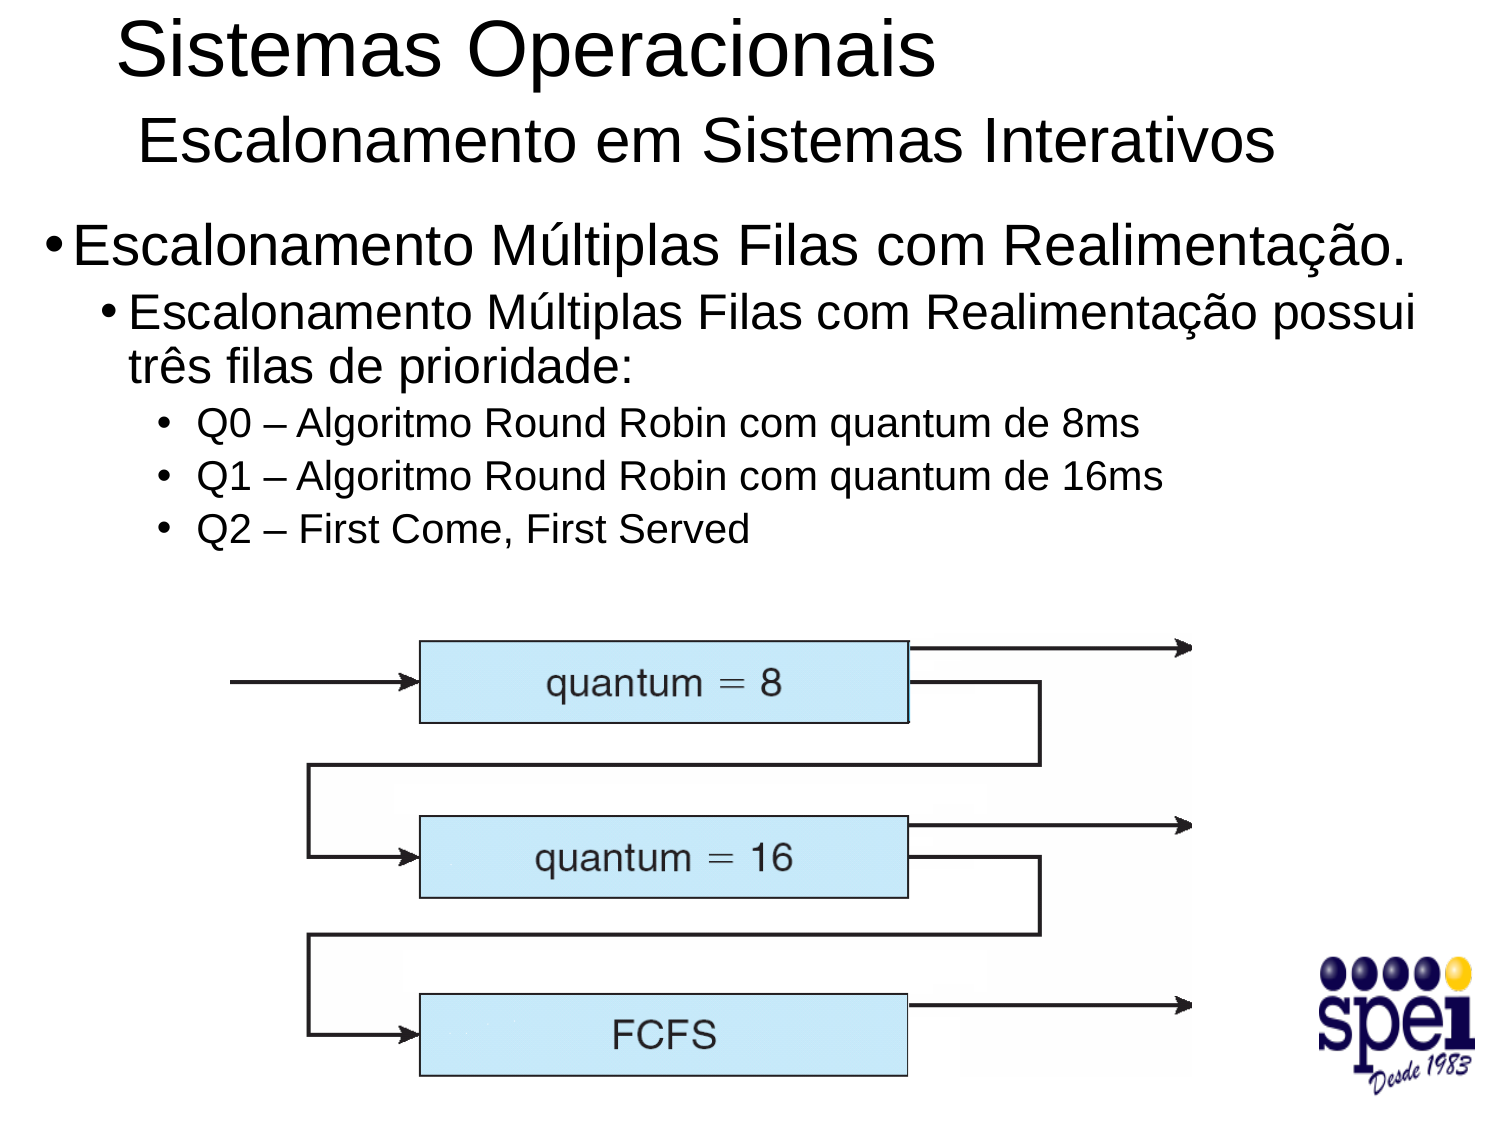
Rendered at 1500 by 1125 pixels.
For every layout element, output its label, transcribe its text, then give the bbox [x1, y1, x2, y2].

picture [1319, 952, 1475, 1103]
list Escalonamento Múltiplas Filas com Realimentação. Escalonamento Múltiplas Filas com Realimentação possui três filas de prioridade: Q0 – Algoritmo Round Robin com quantum de 8ms Q1 – Algoritmo Round Robin com quantum de 16ms Q2 – First Come, First Served [29, 208, 1471, 646]
picture [230, 633, 1192, 1086]
title Sistemas Operacionais Escalonamento em Sistemas Interativos [100, 0, 1376, 188]
